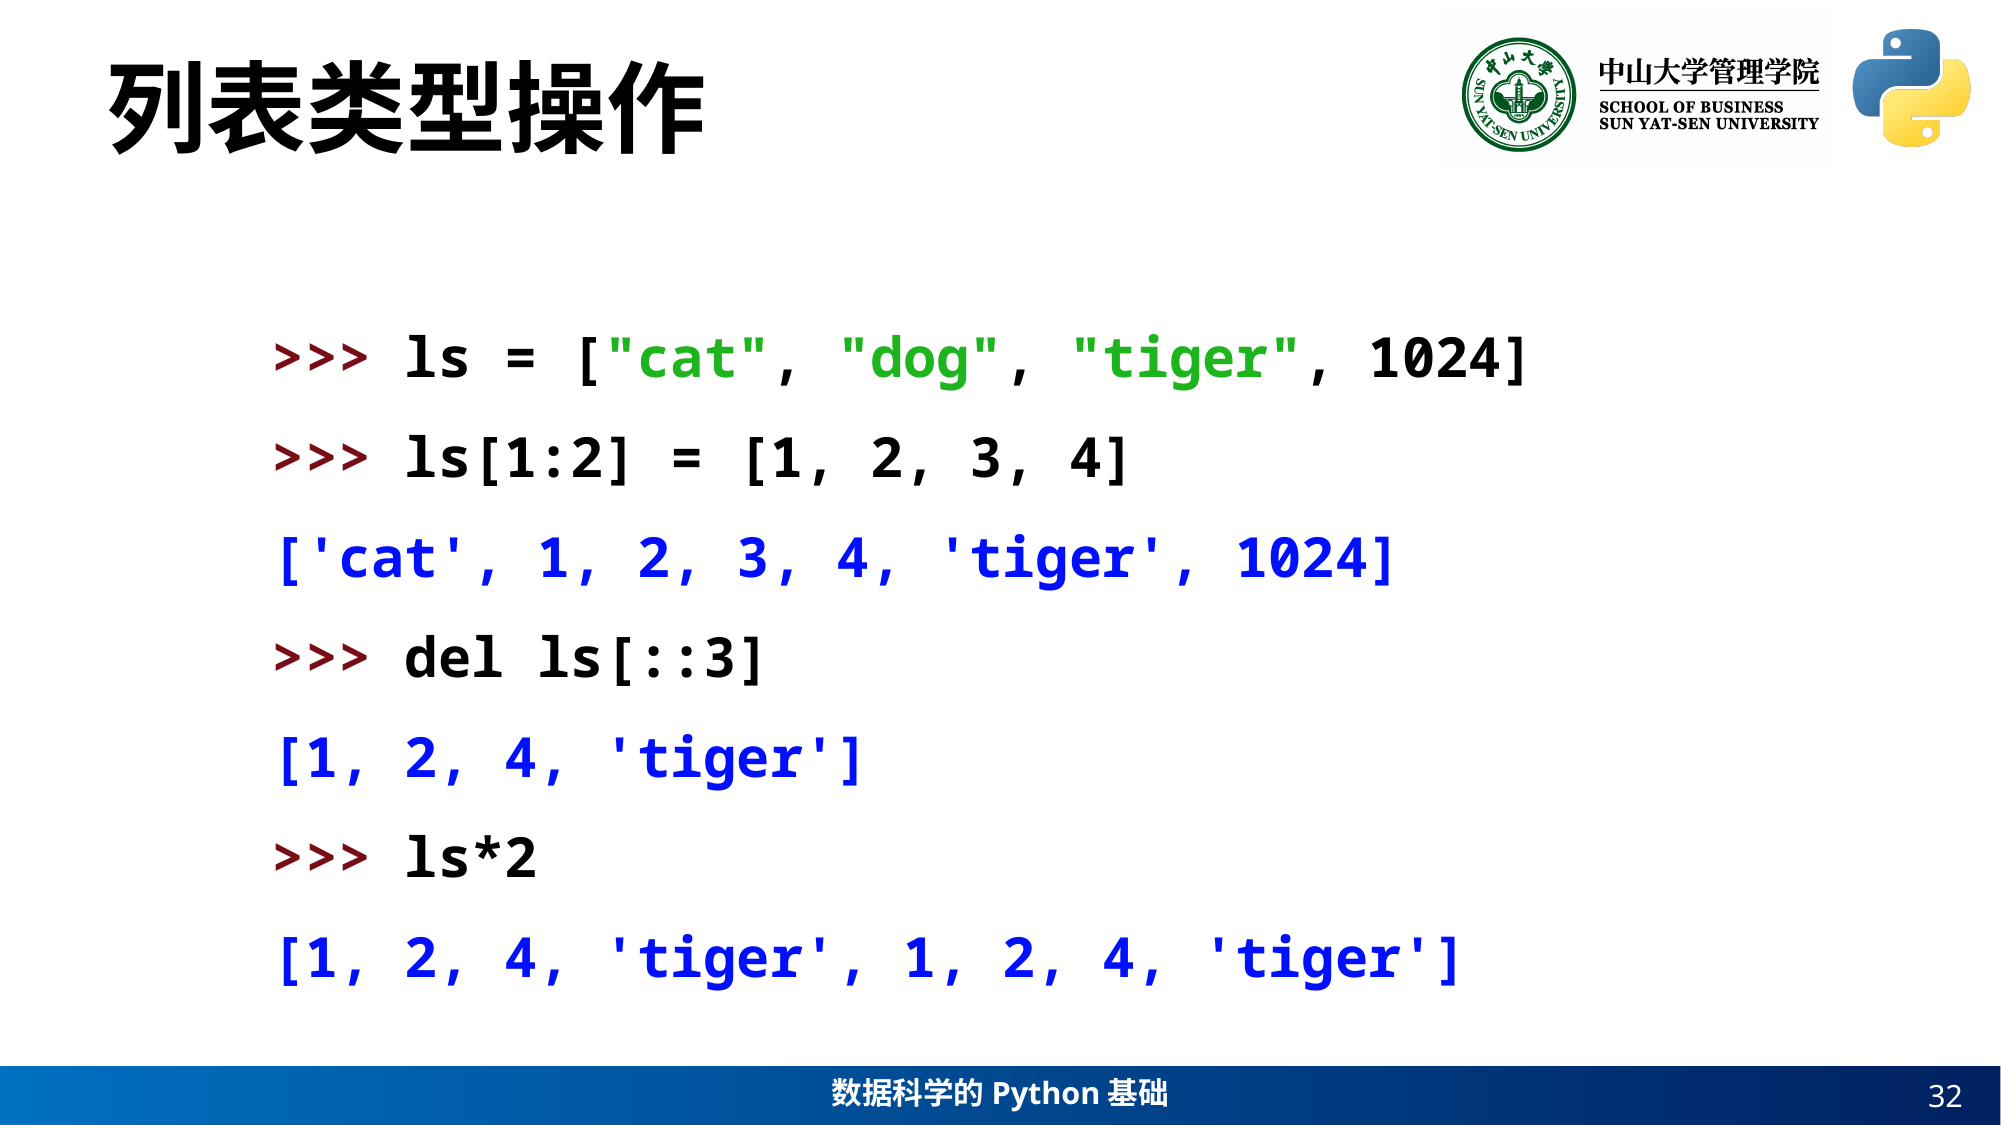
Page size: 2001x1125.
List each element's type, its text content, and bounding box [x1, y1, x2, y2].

text_box >>> ls = ["cat", "dog", "tiger", 1024] >>> ls[1:2] = [1, 2, 3, 4] ['cat', 1, 2, 3, 4, 'tiger', 1024] >>> del ls[::3] [1, 2, 4, 'tiger'] >>> ls*2 [1, 2, 4, 'tiger', 1, 2, 4, 'tiger'] [251, 278, 1748, 1035]
text_box 列表类型操作 [102, 7, 2000, 170]
